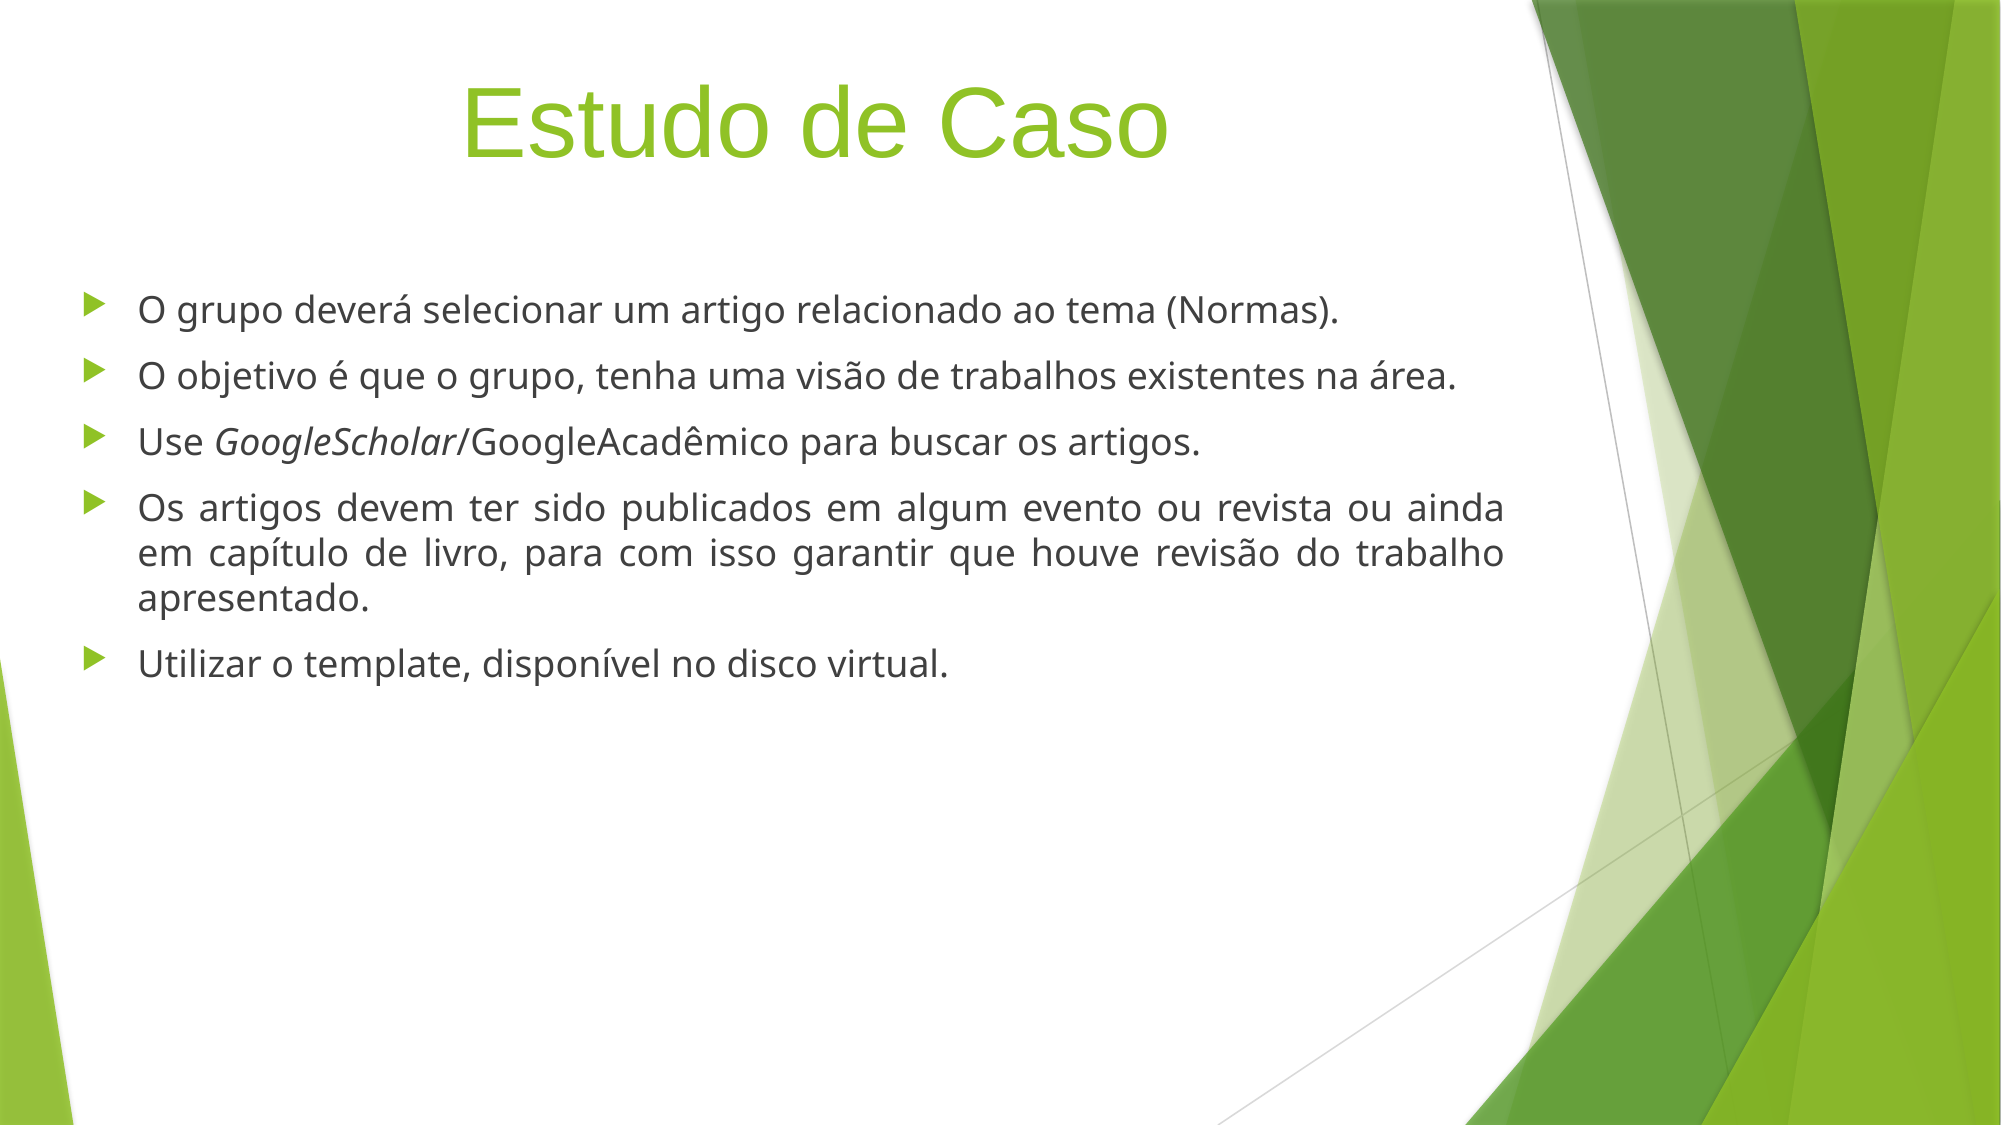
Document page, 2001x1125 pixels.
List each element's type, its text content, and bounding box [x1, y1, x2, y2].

list O grupo deverá selecionar um artigo relacionado ao tema (Normas). O objetivo é que o grupo, tenha uma visão de trabalhos existentes na área. Use GoogleScholar/GoogleAcadêmico para buscar os artigos. Os artigos devem ter sido publicados em algum evento ou revista ou ainda em capítulo de livro, para com isso garantir que houve revisão do trabalho apresentado. Utilizar o template, disponível no disco virtual. [66, 212, 1522, 1125]
title Estudo de Caso [111, 50, 1522, 212]
